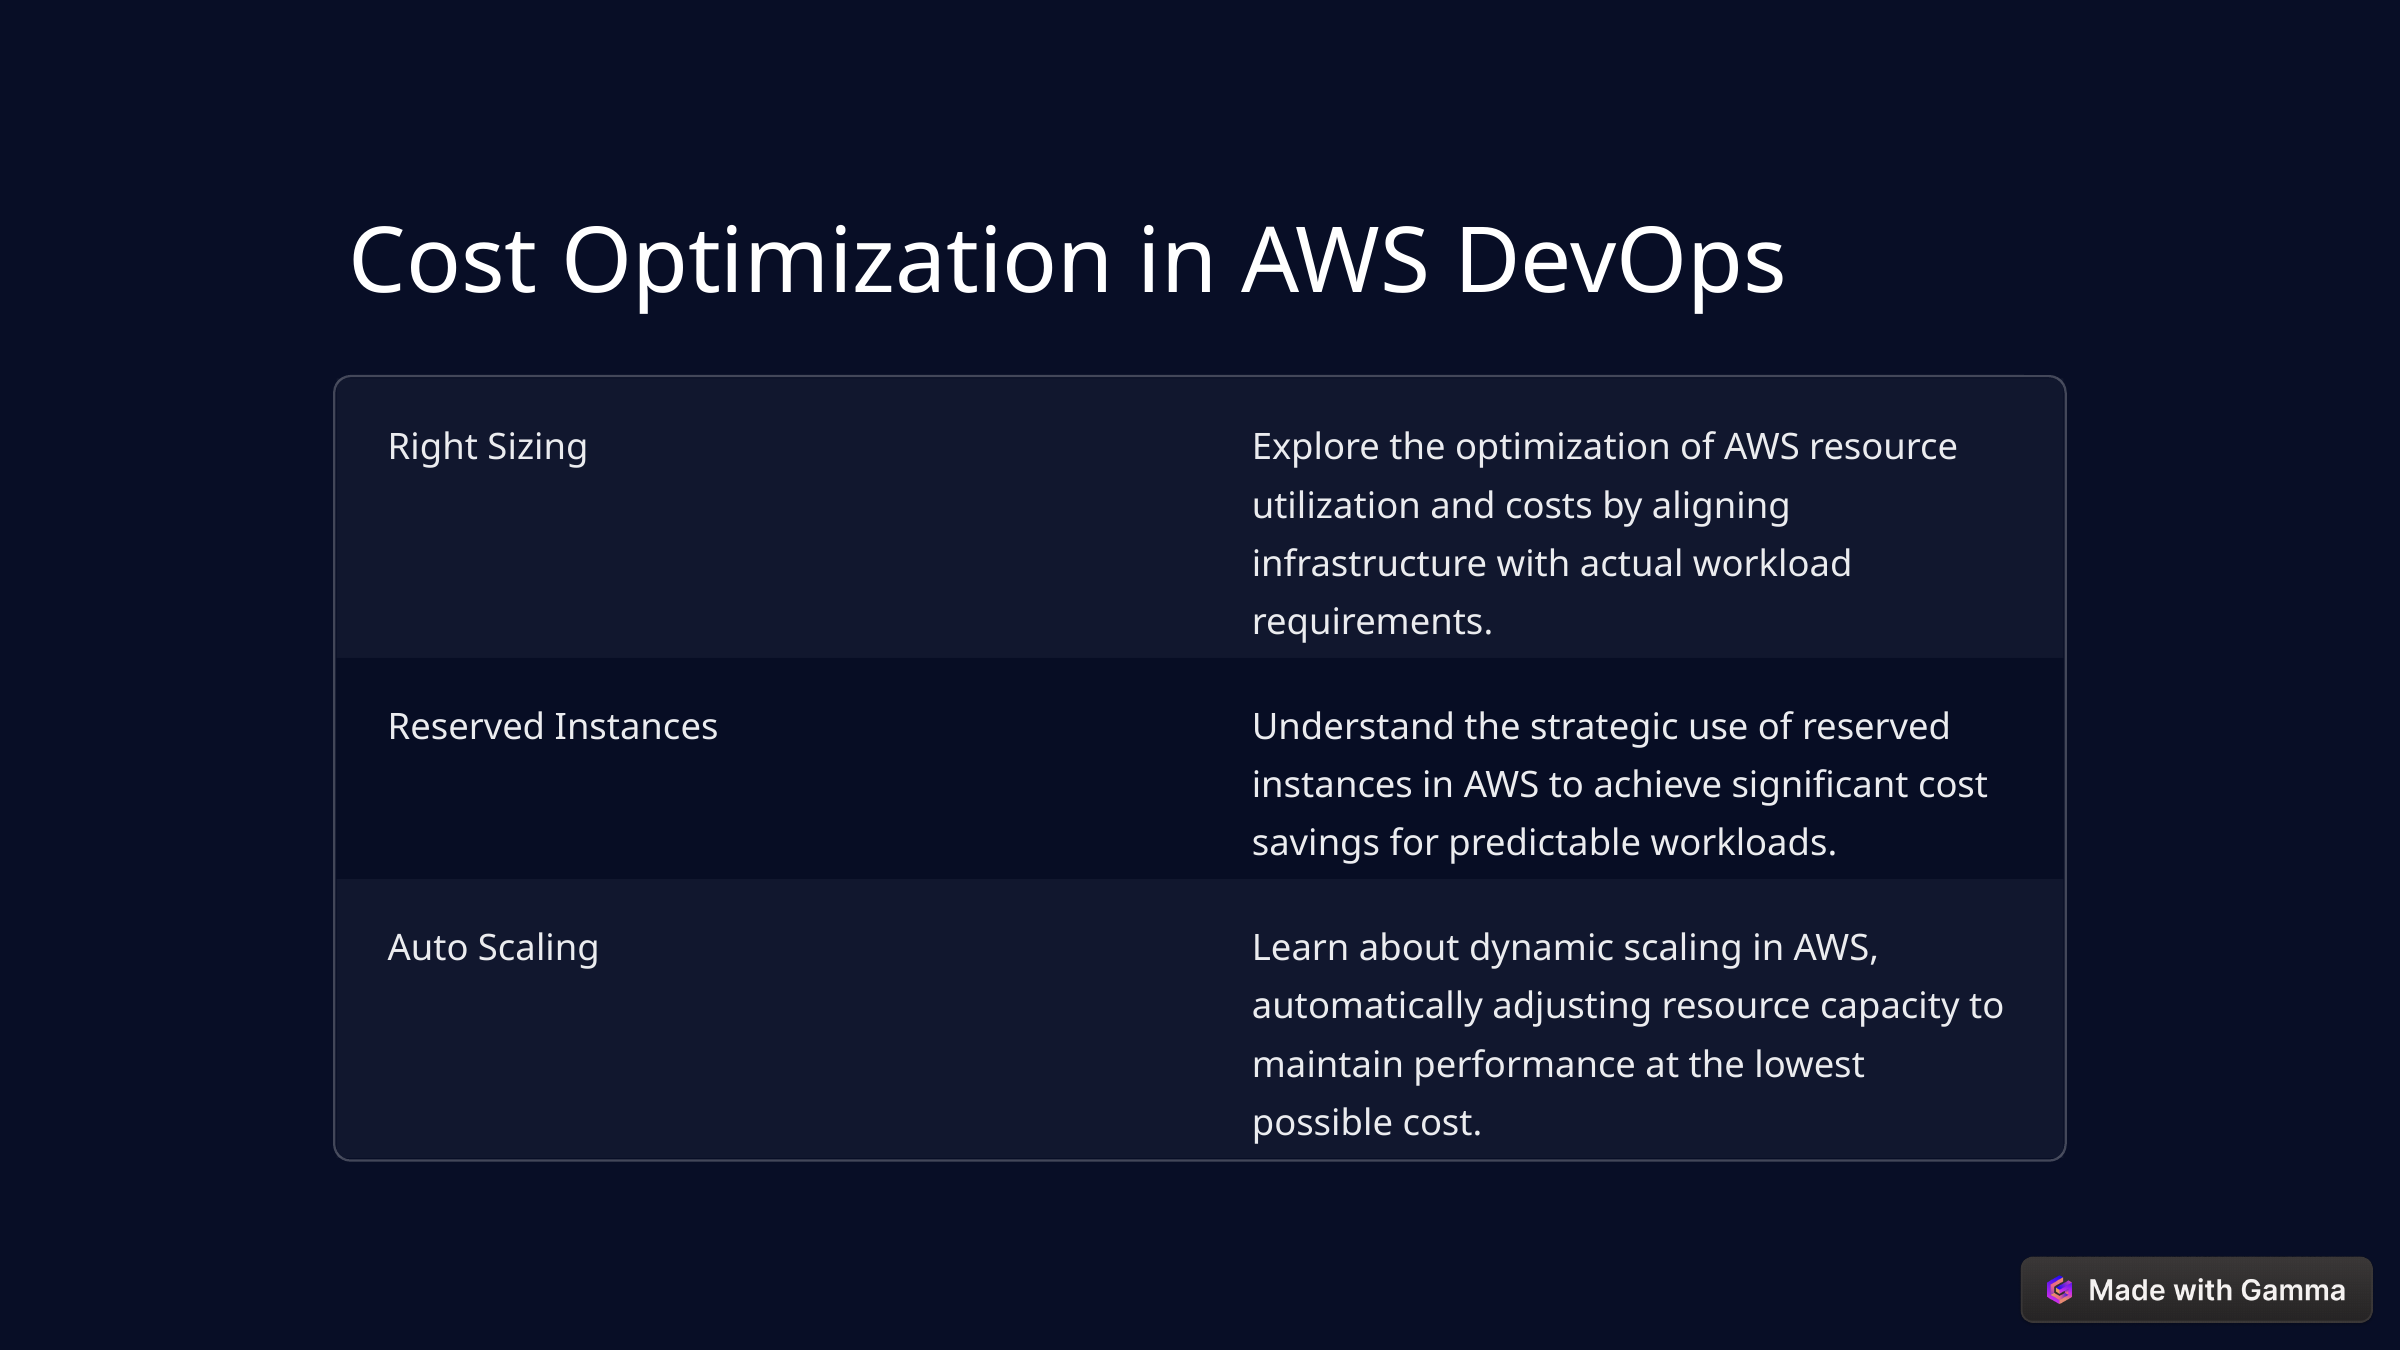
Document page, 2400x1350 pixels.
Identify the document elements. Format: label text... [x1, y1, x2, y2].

text_box Right Sizing [372, 401, 1163, 460]
text_box Explore the optimization of AWS resource utilization and costs by aligning infrastructure with actual workload requirements. [1237, 401, 2027, 635]
text_box Understand the strategic use of reserved instances in AWS to achieve significant cost savings for predictable workloads. [1237, 680, 2027, 856]
text_box [336, 878, 2064, 1159]
text_box [336, 657, 2064, 878]
text_box Reserved Instances [372, 680, 1163, 740]
text_box [336, 378, 2064, 657]
text_box Cost Optimization in AWS DevOps [334, 189, 1823, 304]
text_box Auto Scaling [372, 902, 1163, 961]
text_box Learn about dynamic scaling in AWS, automatically adjusting resource capacity to maintain performance at the lowest possible cost. [1237, 902, 2027, 1136]
text_box [0, 0, 2400, 1350]
picture [2008, 1244, 2385, 1335]
